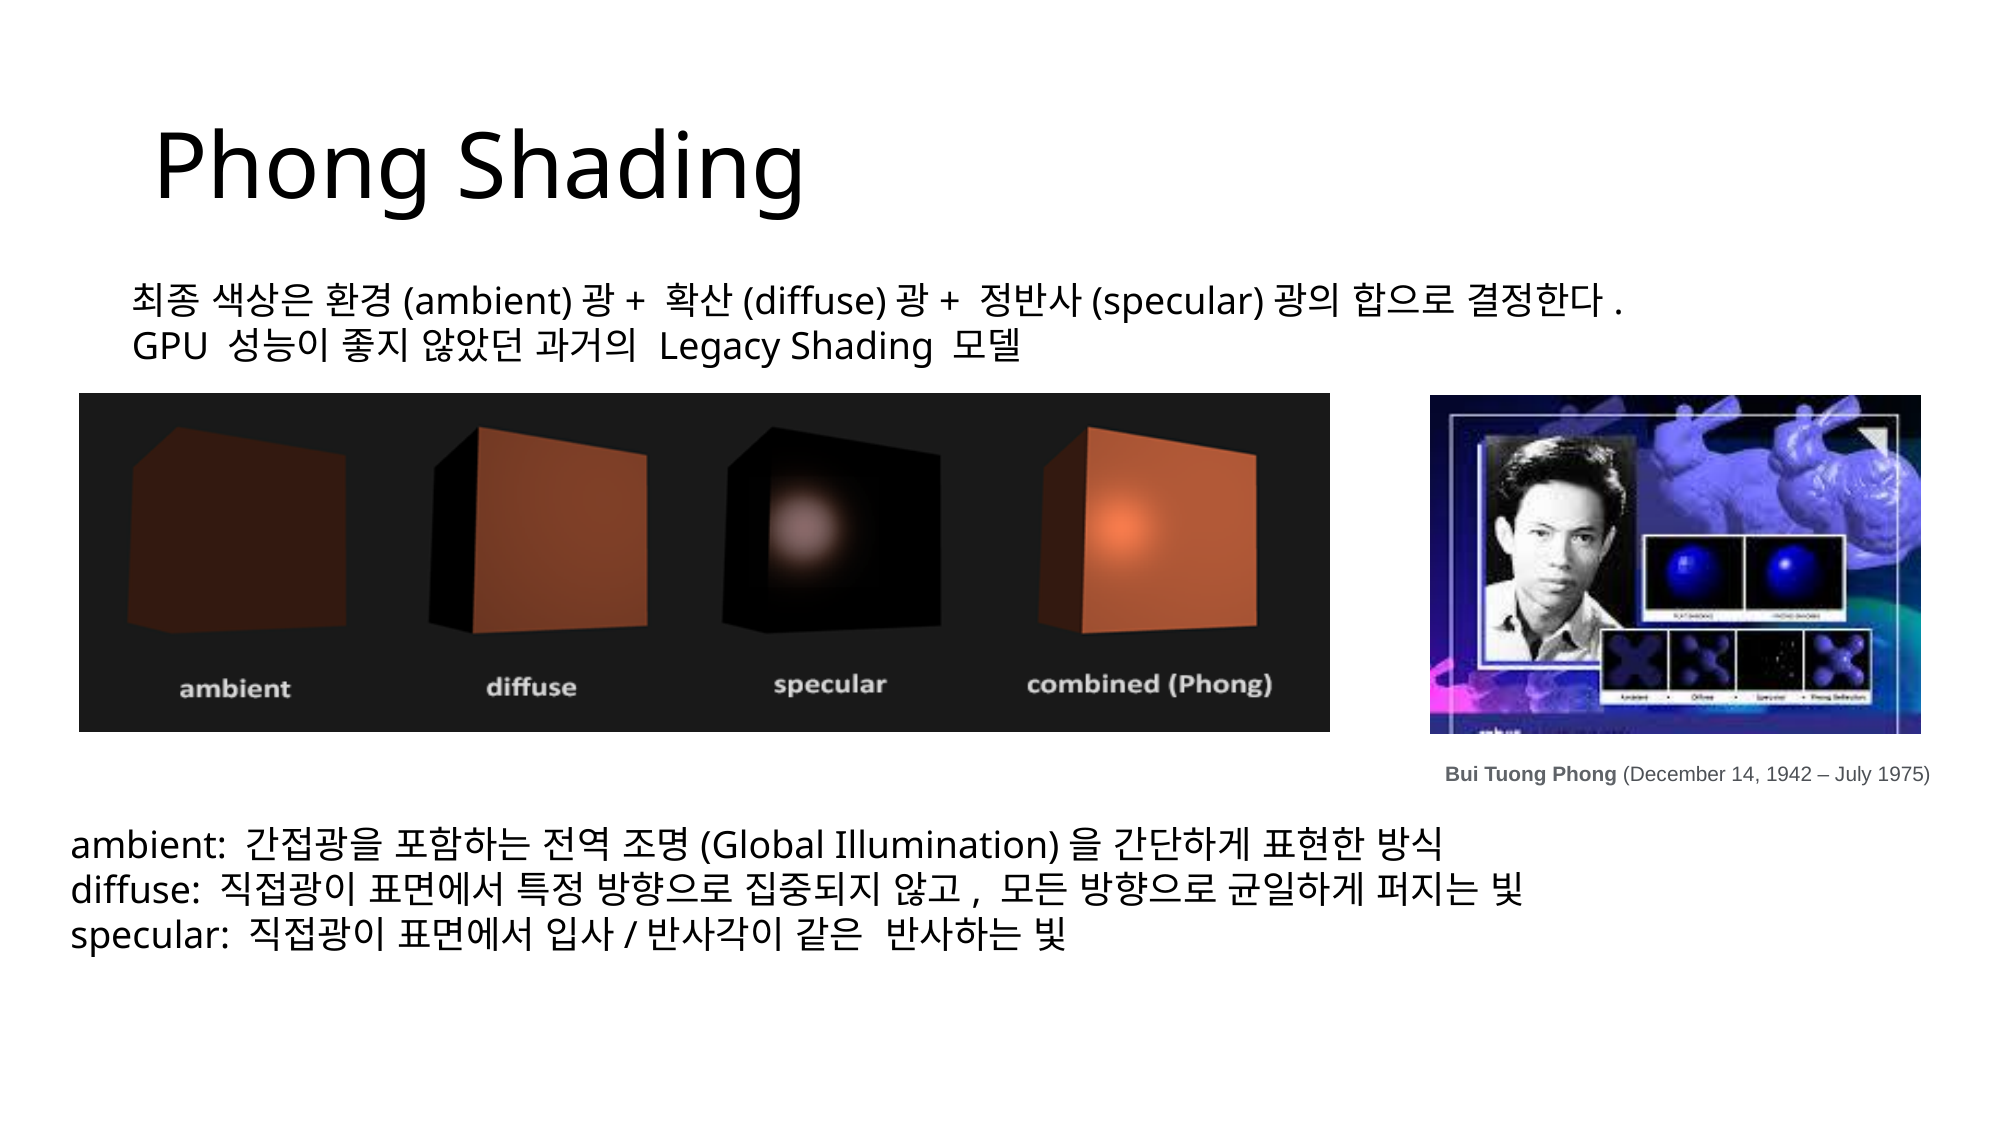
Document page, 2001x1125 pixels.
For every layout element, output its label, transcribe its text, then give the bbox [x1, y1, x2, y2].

text_box ambient: 간접광을 포함하는 전역 조명(Global Illumination)을 간단하게 표현한 방식 diffuse: 직접광이 표면에서 특정 방향으로 집중되지 않고, 모든 방향으로 균일하게 퍼지는 빛 specular: 직접광이 표면에서 입사/반사각이 같은 반사하는 빛 [45, 813, 1879, 964]
picture [79, 393, 1330, 732]
picture [1430, 395, 1921, 734]
title Phong Shading [137, 59, 1863, 278]
text_box 최종 색상은 환경(ambient)광+ 확산(diffuse)광+ 정반사(specular)광의 합으로 결정한다. GPU 성능이 좋지 않았던 과거의 Legacy Shading 모델 [117, 269, 1742, 375]
text_box Bui Tuong Phong (December 14, 1942 – July 1975) [1430, 753, 1965, 794]
